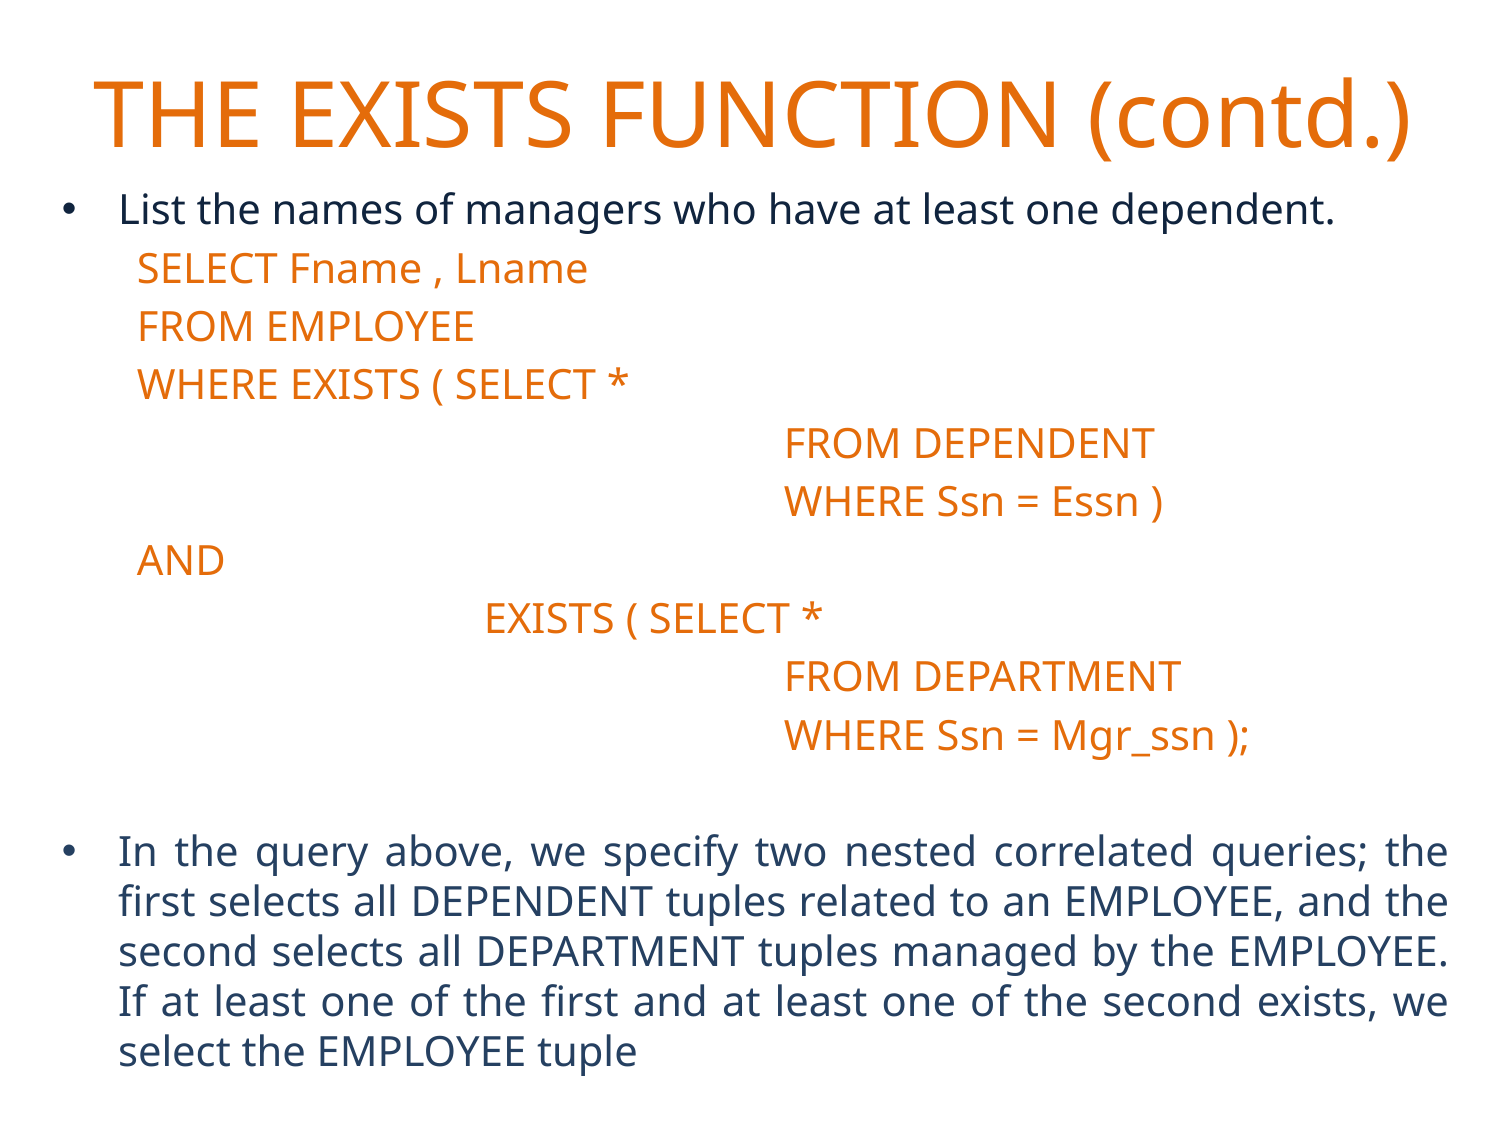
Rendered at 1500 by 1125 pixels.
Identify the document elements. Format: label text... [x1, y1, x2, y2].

list List the names of managers who have at least one dependent. SELECT Fname , Lname FROM EMPLOYEE WHERE EXISTS ( SELECT * FROM DEPENDENT WHERE Ssn = Essn ) AND EXISTS ( SELECT * FROM DEPARTMENT WHERE Ssn = Mgr_ssn ); In the query above, we specify two nested correlated queries; the first selects all DEPENDENT tuples related to an EMPLOYEE, and the second selects all DEPARTMENT tuples managed by the EMPLOYEE. If at least one of the first and at least one of the second exists, we select the EMPLOYEE tuple [46, 175, 1465, 1090]
title THE EXISTS FUNCTION (contd.) [58, 45, 1449, 175]
